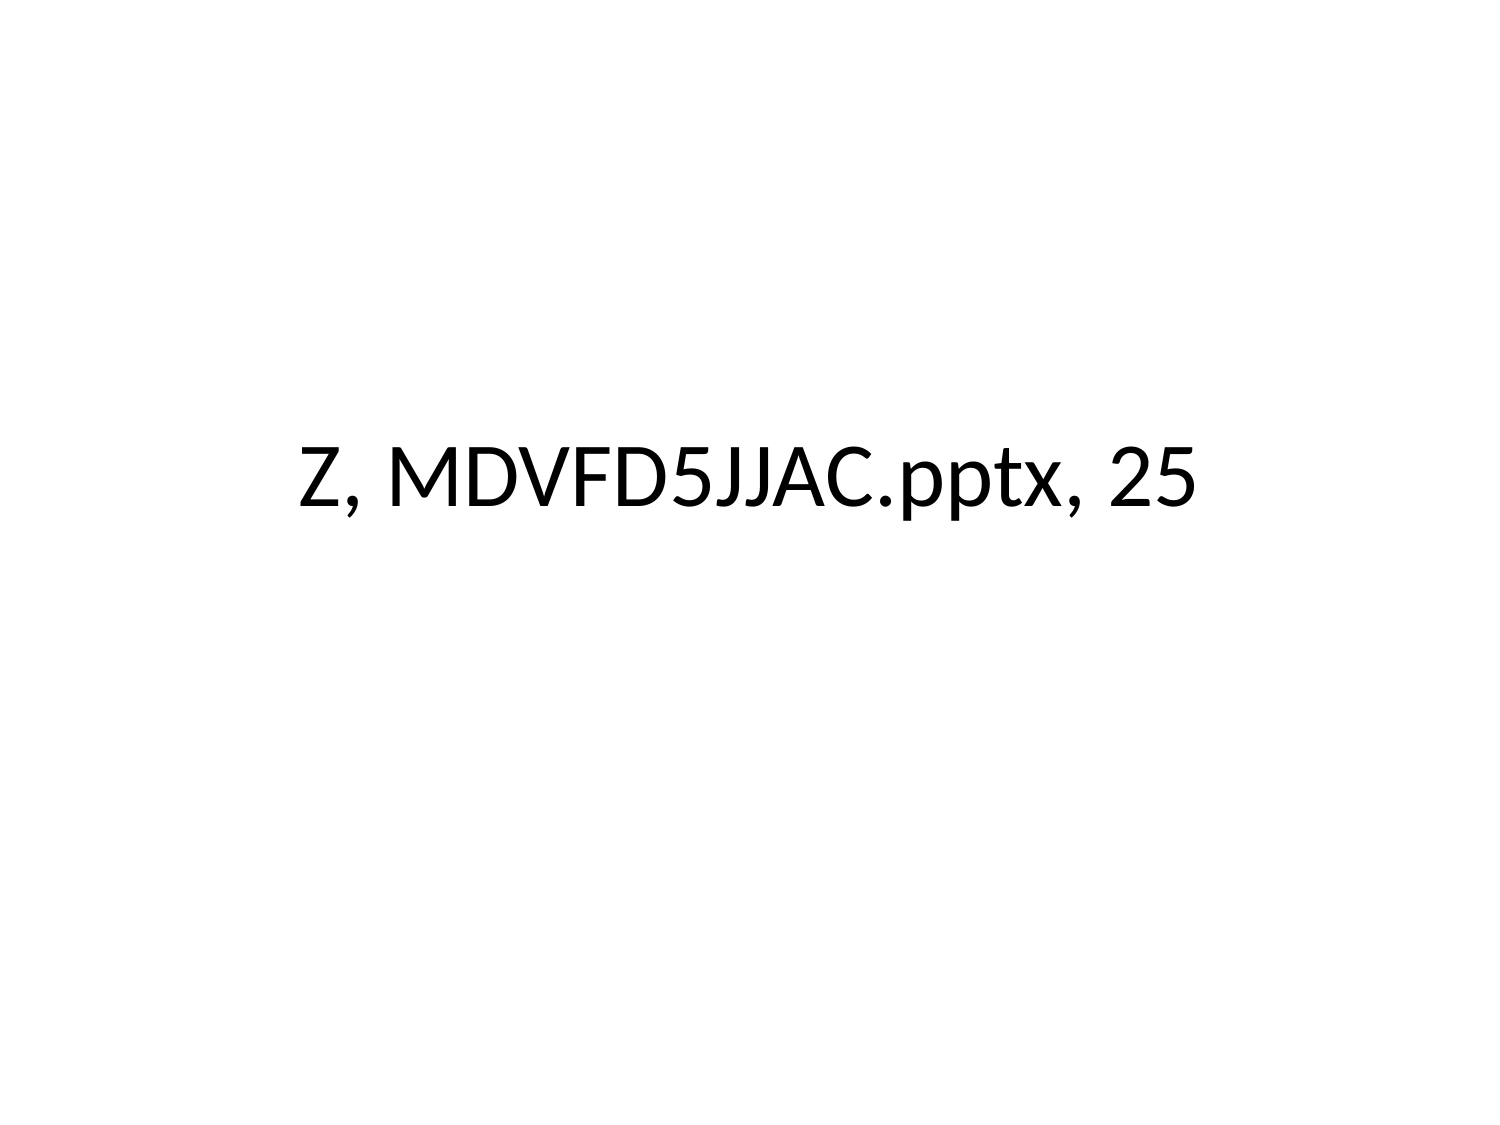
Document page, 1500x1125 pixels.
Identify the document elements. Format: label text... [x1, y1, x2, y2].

title Z, MDVFD5JJAC.pptx, 25 [112, 349, 1388, 591]
